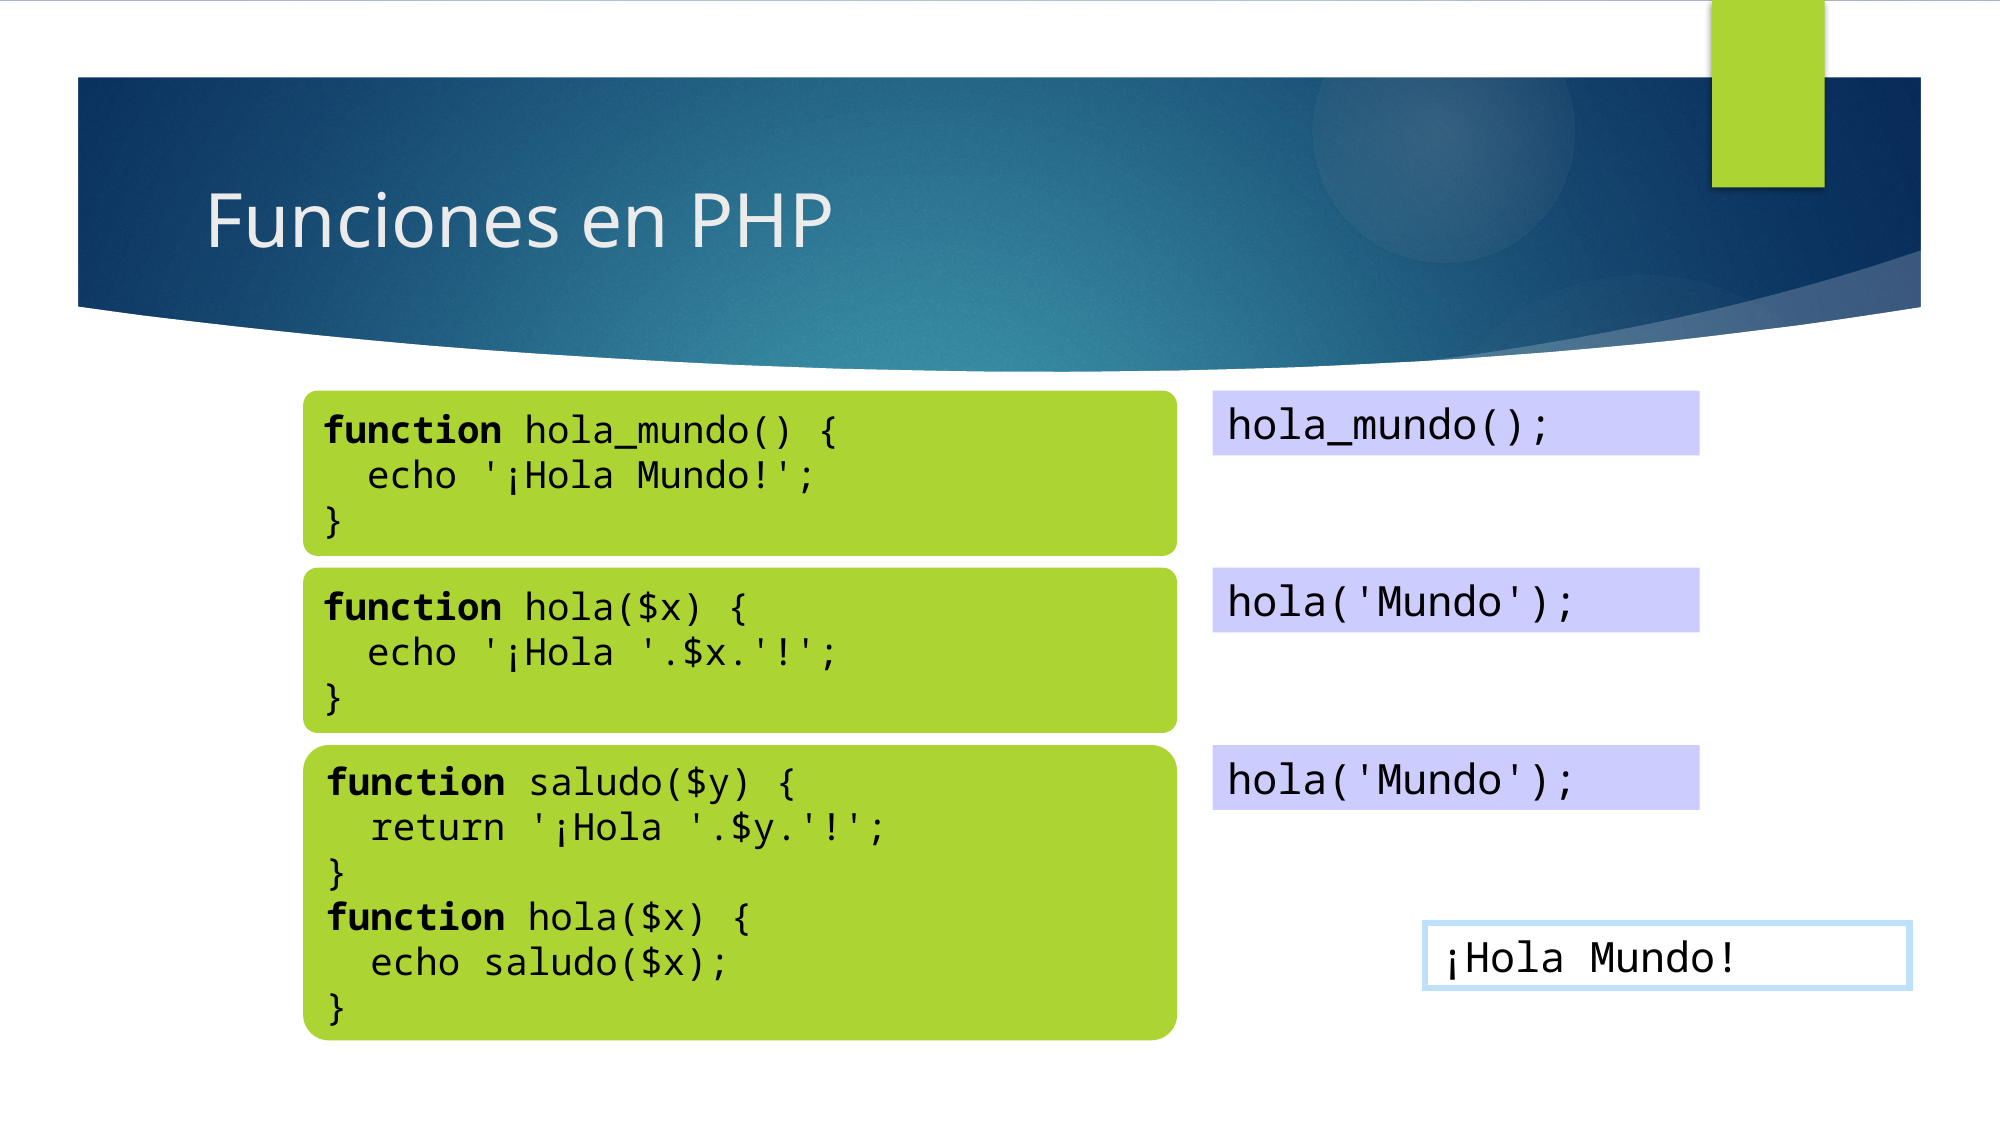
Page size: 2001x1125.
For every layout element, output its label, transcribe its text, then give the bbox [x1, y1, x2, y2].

text_box hola_mundo(); [1212, 390, 1700, 456]
text_box hola('Mundo'); [1212, 567, 1700, 633]
title Funciones en PHP [189, 159, 1627, 276]
text_box function hola_mundo() { echo '¡Hola Mundo!'; } [303, 390, 1178, 556]
text_box function hola($x) { echo '¡Hola '.$x.'!'; } [303, 567, 1178, 733]
text_box function saludo($y) { return '¡Hola '.$y.'!'; } function hola($x) { echo saludo($x); } [303, 745, 1178, 1041]
text_box ¡Hola Mundo! [1425, 923, 1910, 988]
text_box hola('Mundo'); [1212, 745, 1700, 810]
